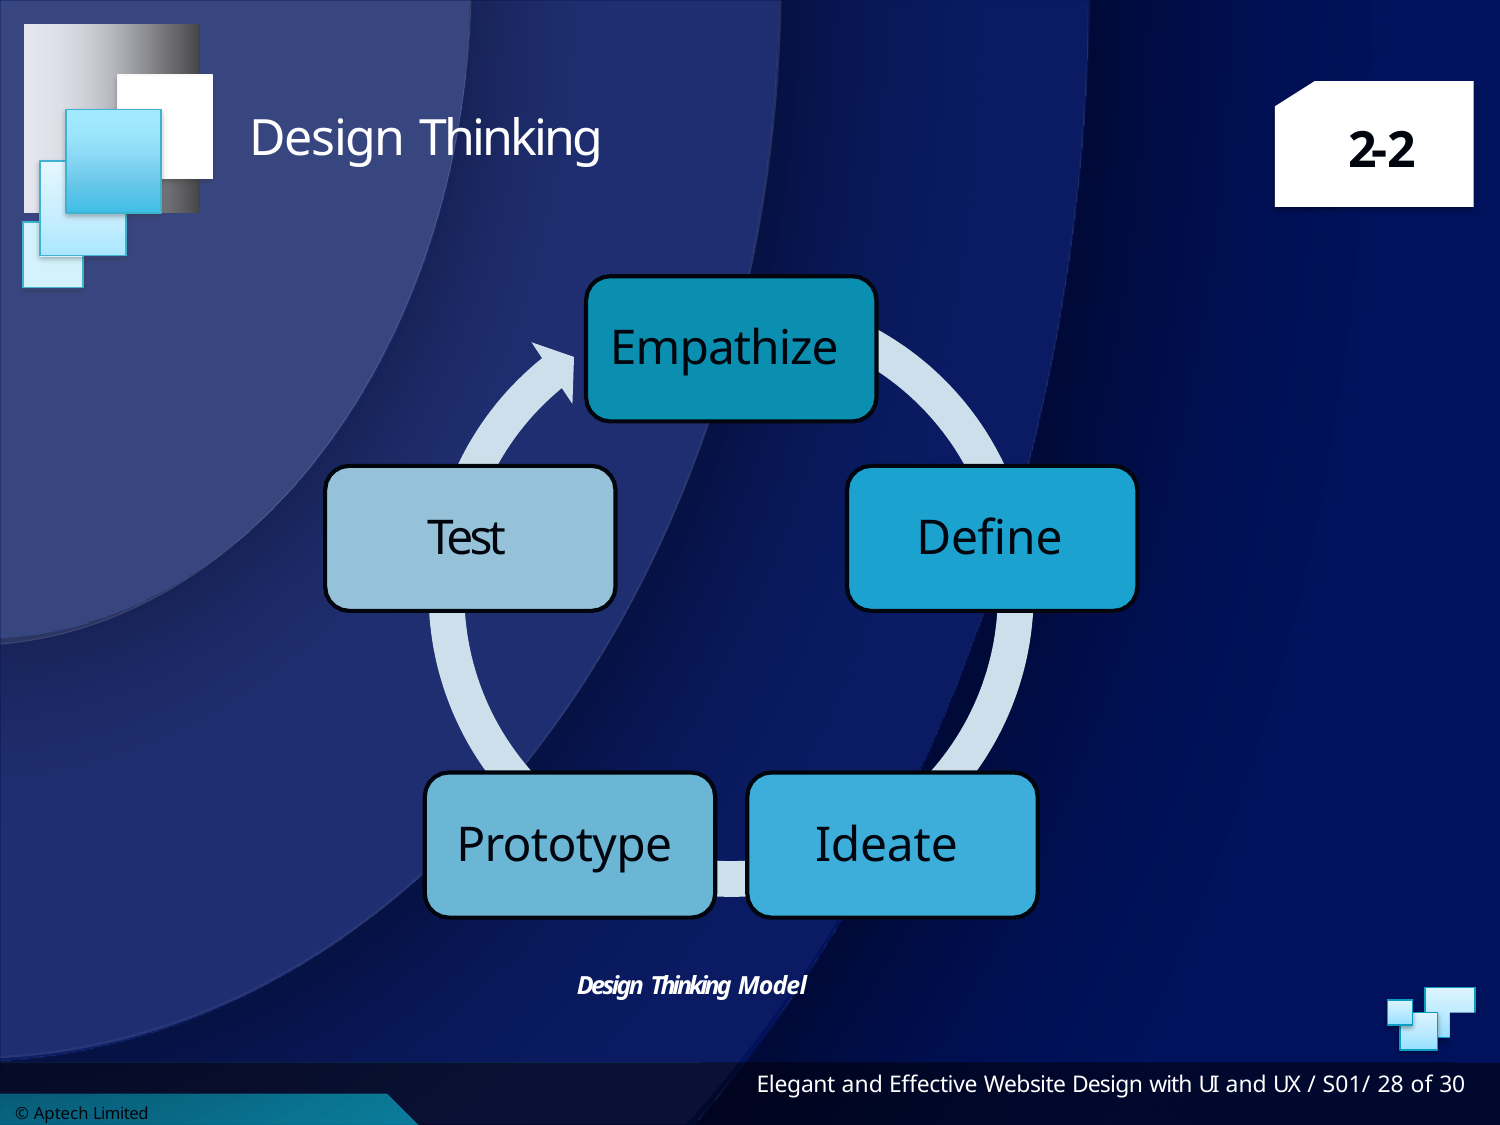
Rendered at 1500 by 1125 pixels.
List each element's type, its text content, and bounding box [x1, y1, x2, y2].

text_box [322, 463, 618, 614]
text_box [428, 273, 1034, 898]
title Design Thinking [60, 49, 1243, 294]
footer © Aptech Limited [12, 1100, 158, 1125]
picture [1427, 989, 1473, 1036]
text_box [1267, 77, 1480, 217]
picture [0, 0, 614, 832]
picture [0, 0, 1482, 1125]
picture [1402, 1014, 1436, 1048]
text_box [744, 770, 1041, 921]
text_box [422, 770, 718, 921]
picture [1389, 1002, 1411, 1023]
slide_number Elegant and Effective Website Design with UI and UX / S01/ 28 of 30 [754, 1067, 1500, 1125]
text_box Design Thinking Model [574, 967, 851, 1000]
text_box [844, 463, 1140, 614]
